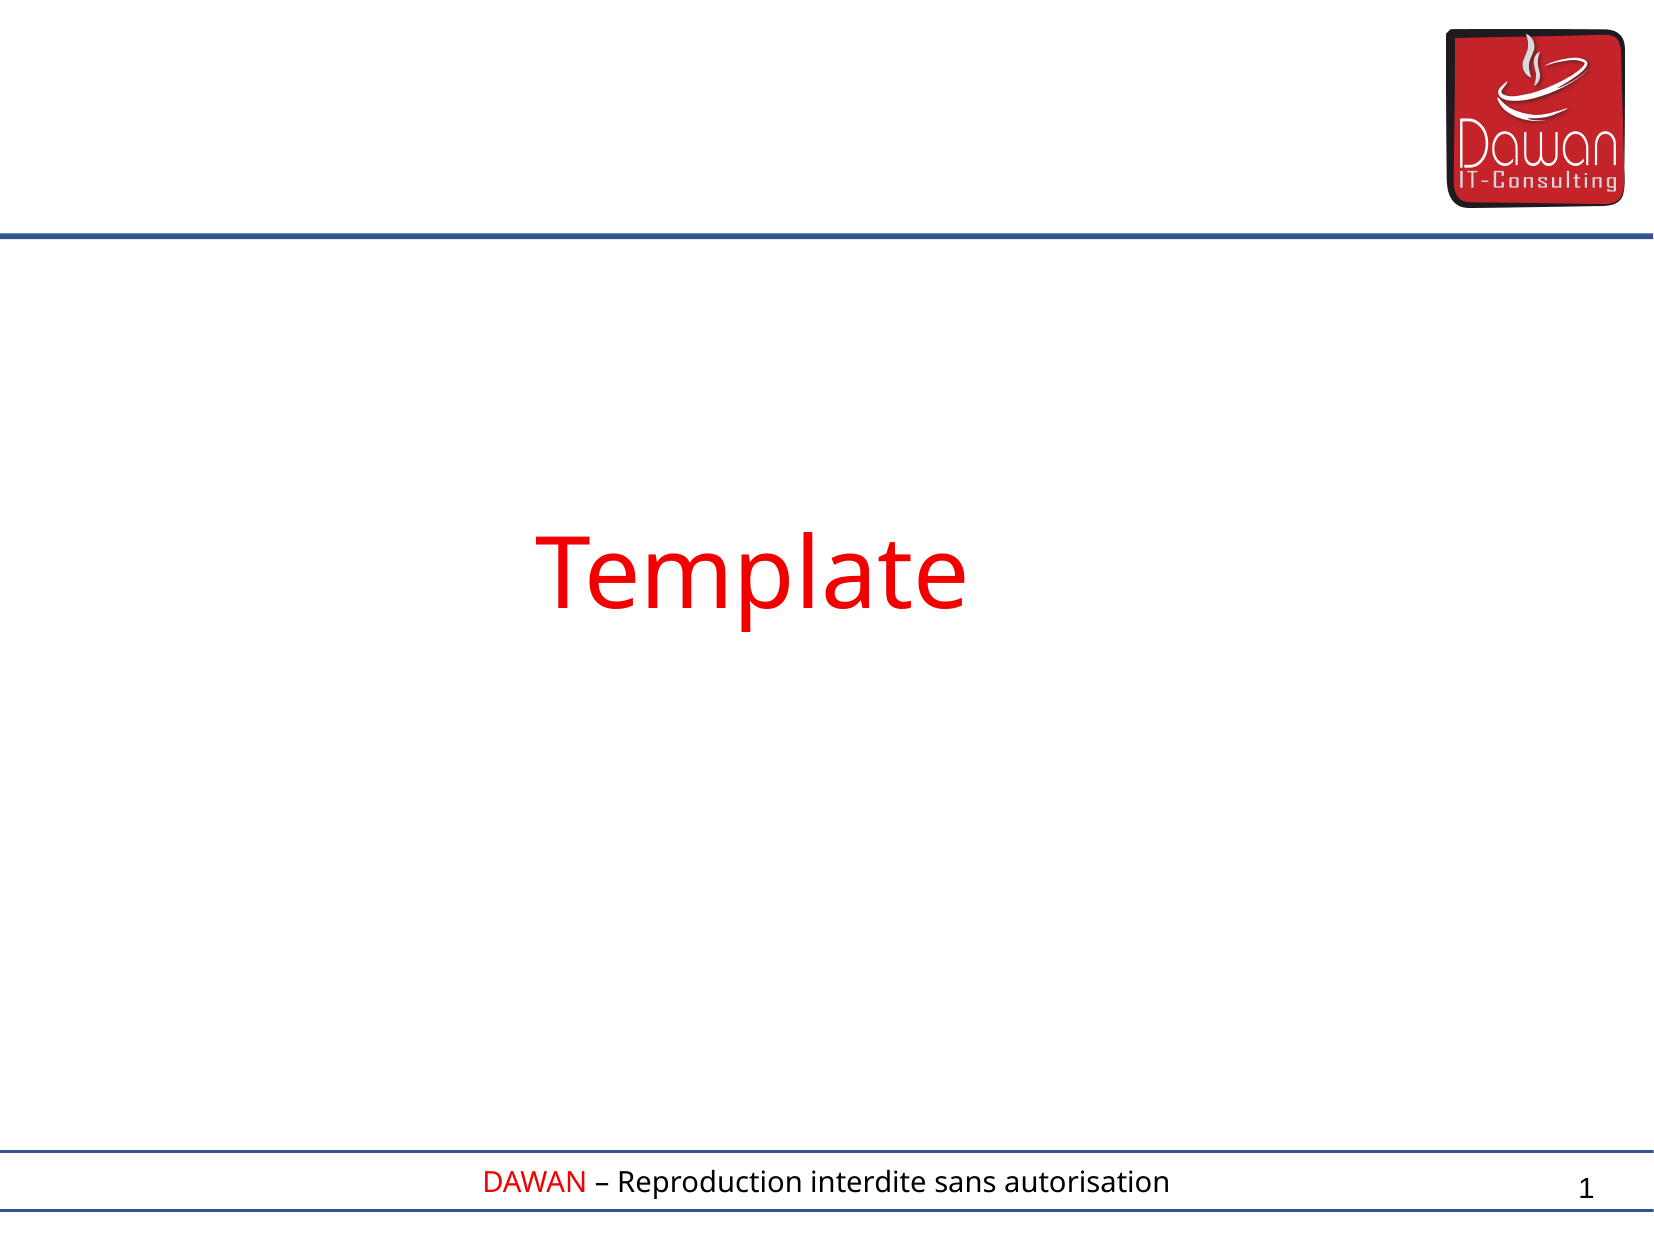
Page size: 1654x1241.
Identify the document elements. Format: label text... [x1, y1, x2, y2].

subtitle Template [59, 209, 1447, 929]
picture [1446, 29, 1625, 208]
slide_number 1 [1535, 1169, 1595, 1233]
